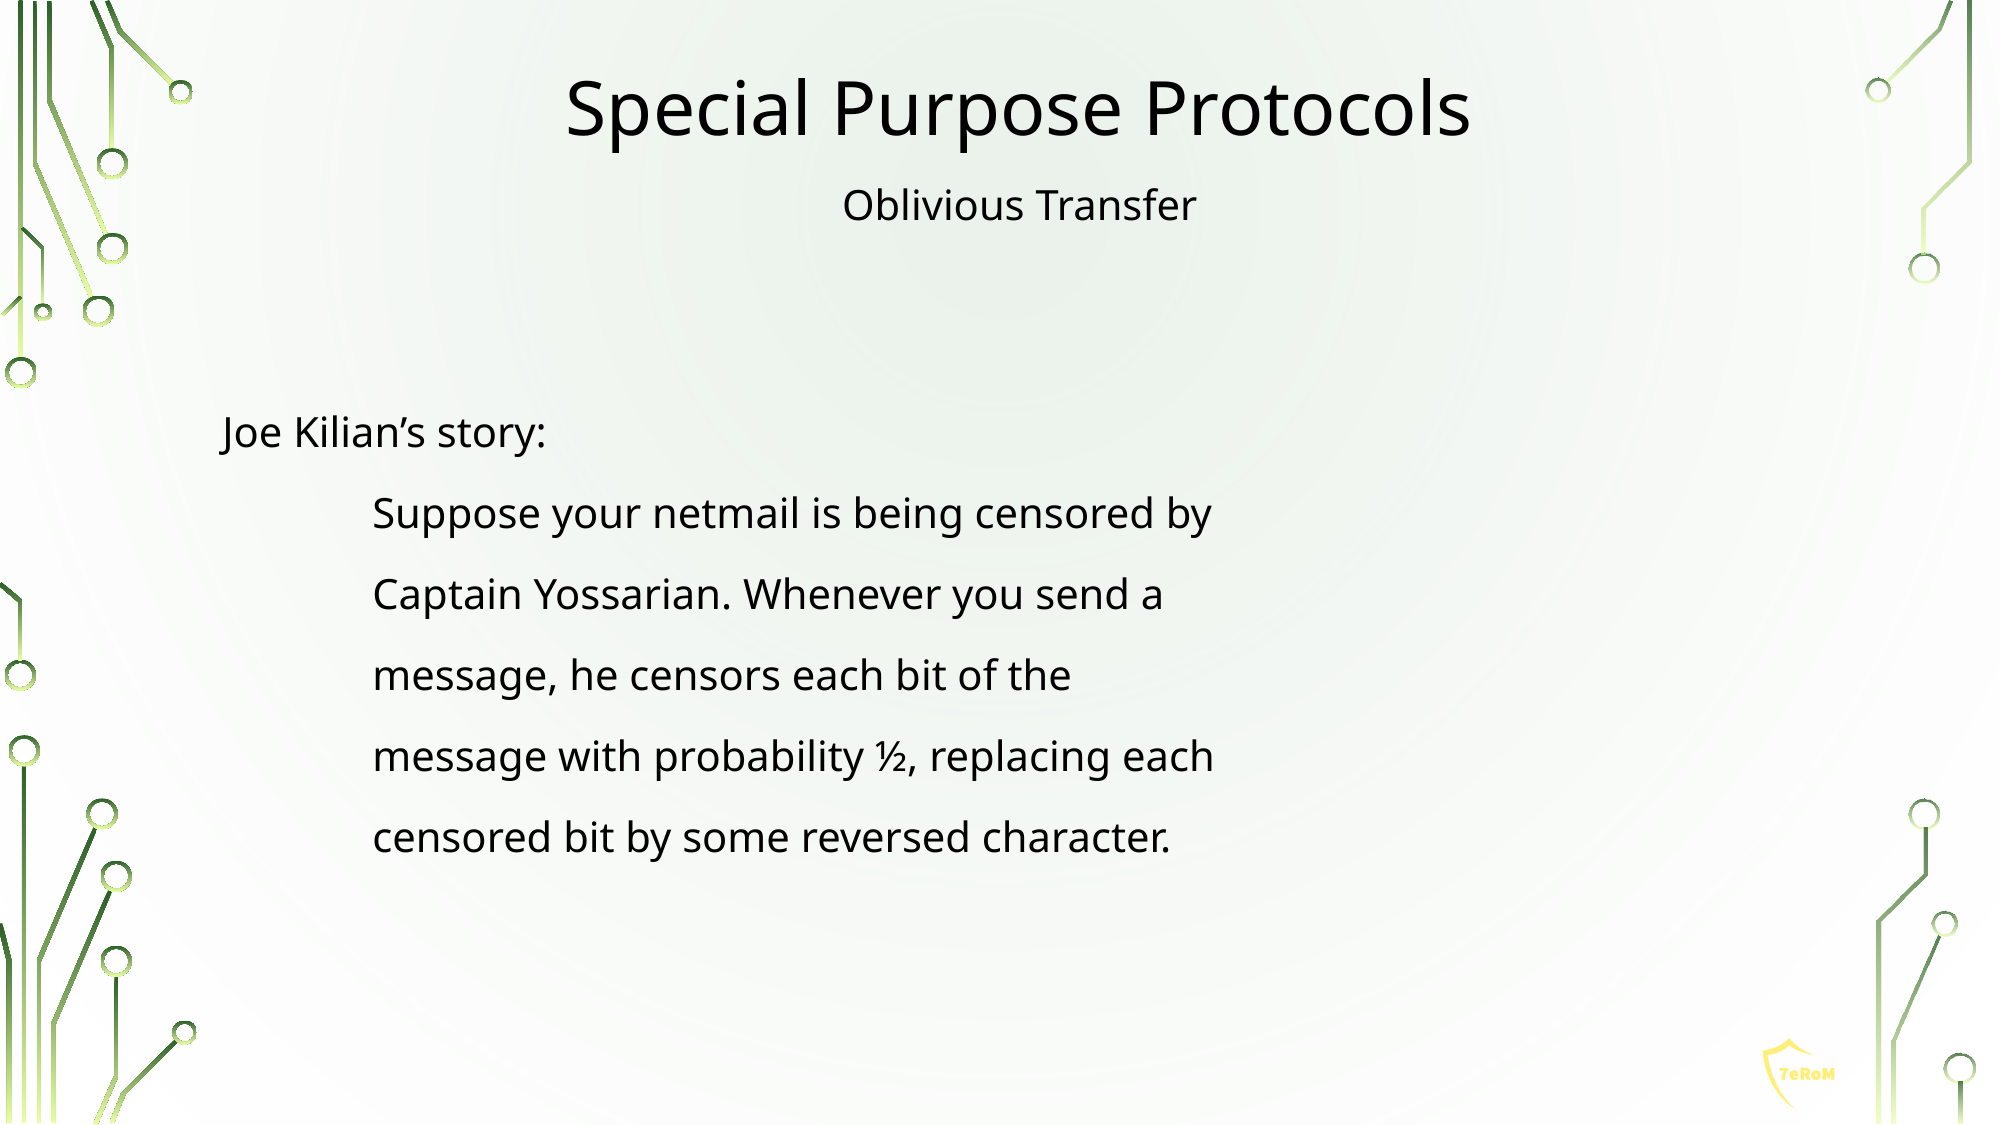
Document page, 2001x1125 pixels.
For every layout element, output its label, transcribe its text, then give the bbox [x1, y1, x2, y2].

list Joe Kilian’s story: Suppose your netmail is being censored by Captain Yossarian. Whenever you send a message, he censors each bit of the message with probability ½, replacing each censored bit by some reversed character. [207, 388, 1833, 1082]
picture [1748, 1025, 1849, 1125]
text_box Oblivious Transfer [207, 161, 1833, 253]
text_box Special Purpose Protocols [207, 41, 1833, 161]
